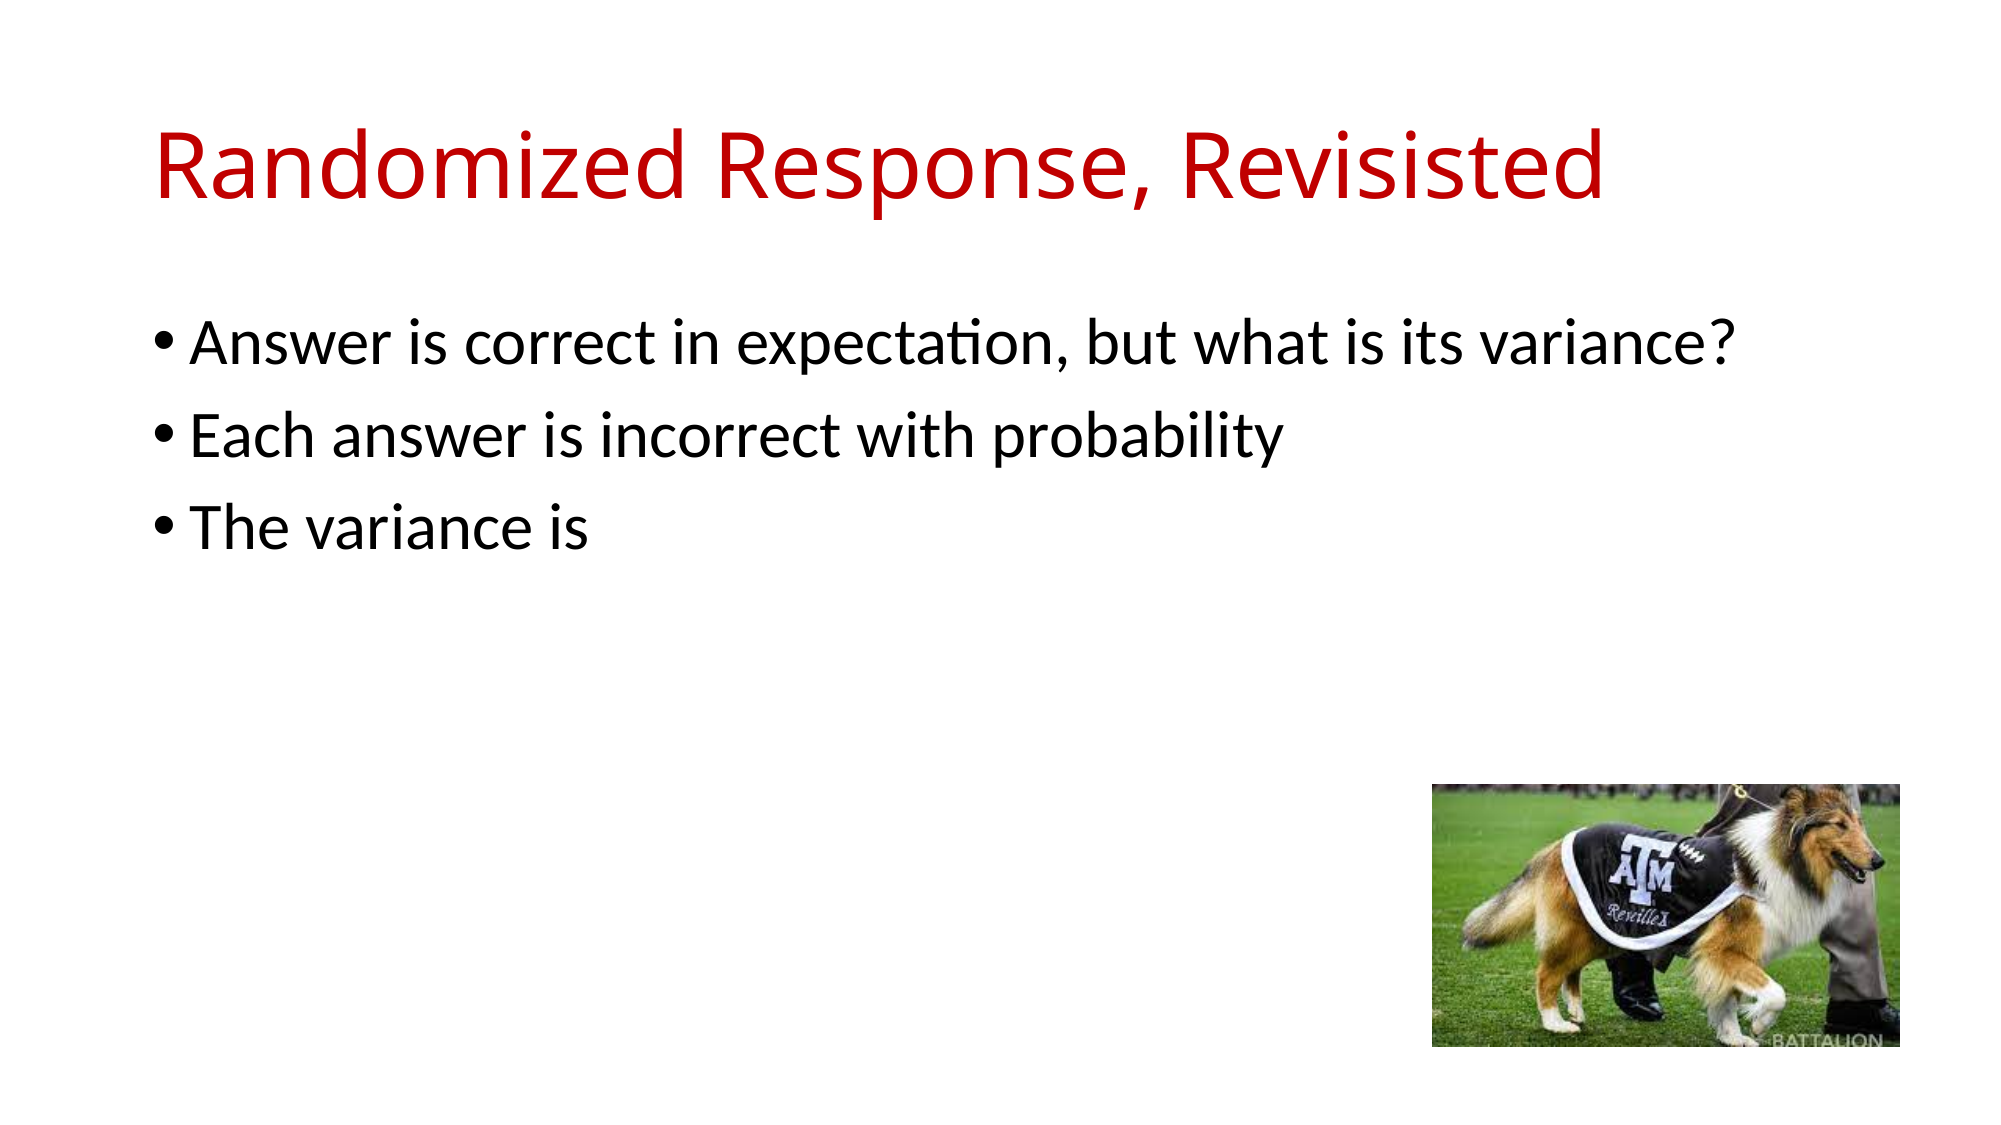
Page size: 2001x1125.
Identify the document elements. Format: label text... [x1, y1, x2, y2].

picture [1432, 784, 1900, 1047]
title Randomized Response, Revisisted [137, 59, 1863, 278]
